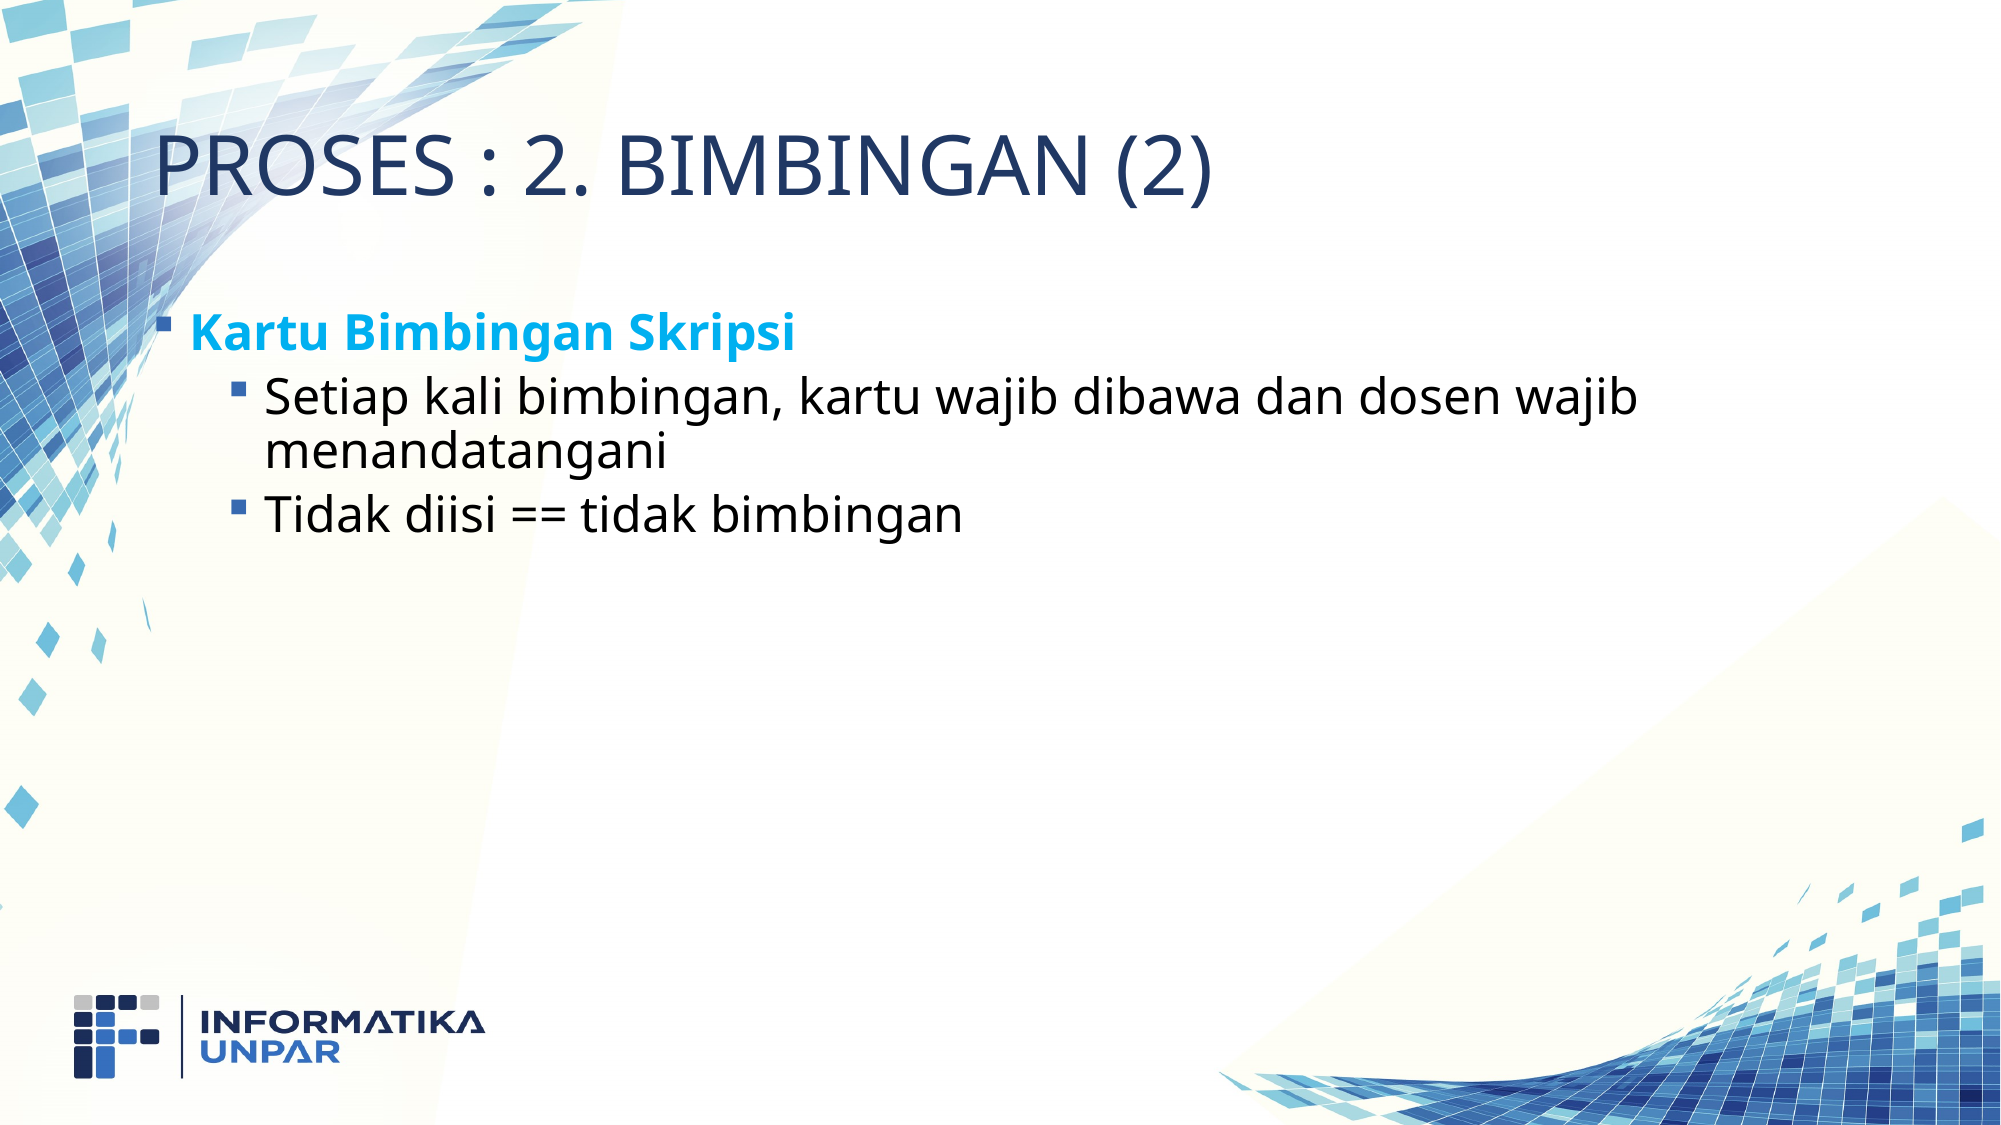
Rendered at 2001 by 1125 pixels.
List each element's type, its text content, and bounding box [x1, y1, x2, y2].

title Proses : 2. BIMBINGAN (2) [137, 59, 1863, 278]
list Kartu Bimbingan Skripsi Setiap kali bimbingan, kartu wajib dibawa dan dosen wajib menandatangani Tidak diisi == tidak bimbingan [137, 299, 1863, 1014]
picture [0, 0, 2001, 1125]
